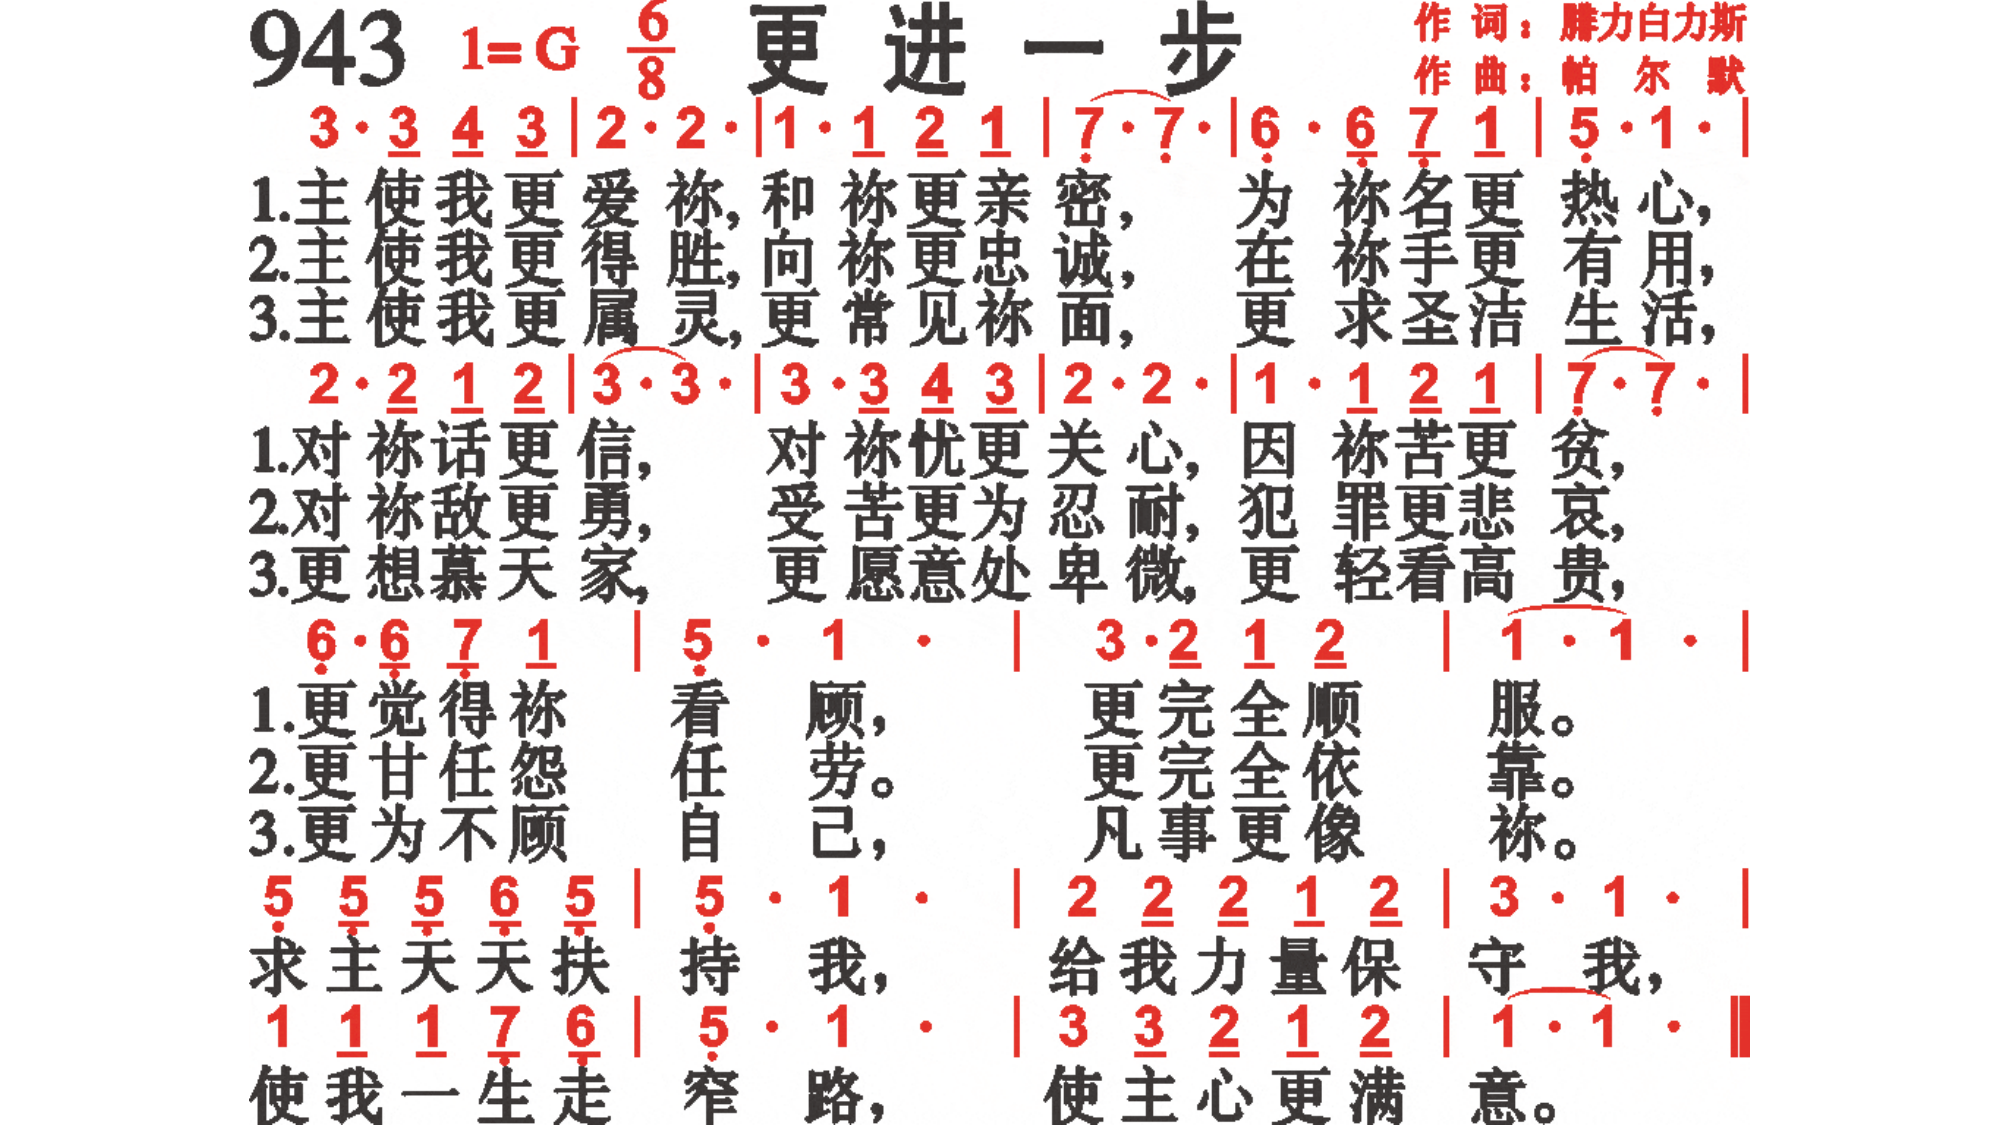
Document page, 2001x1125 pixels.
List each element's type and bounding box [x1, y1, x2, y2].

picture [249, 0, 1750, 1125]
